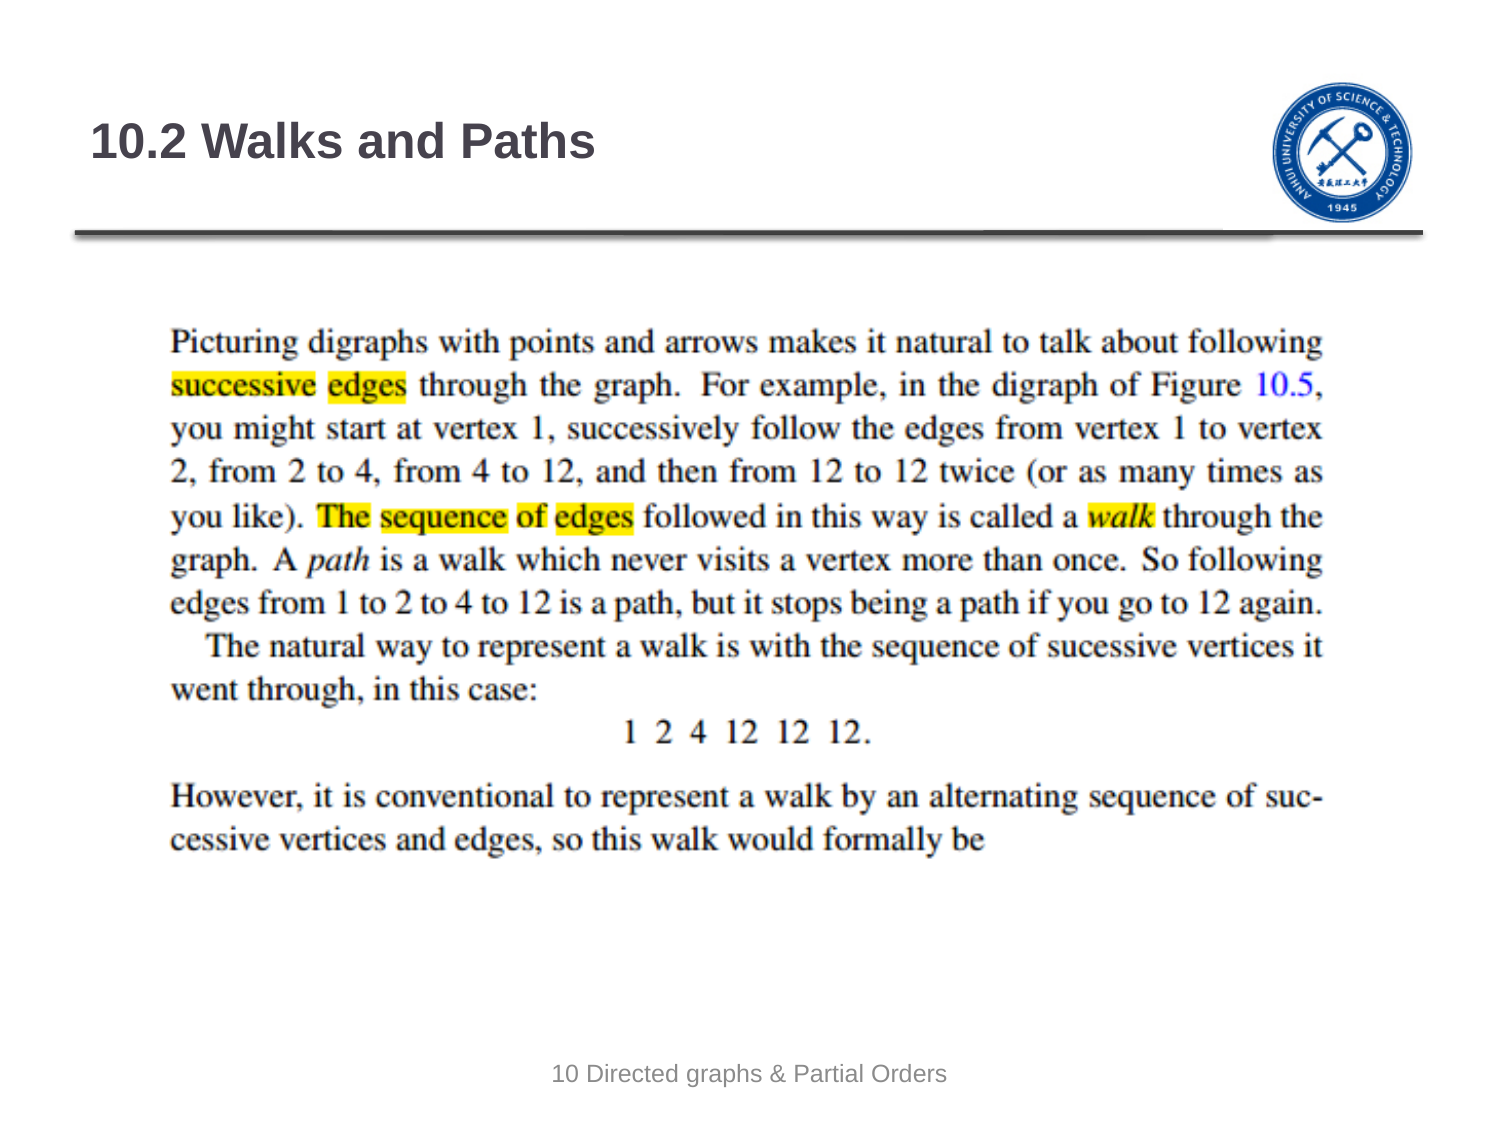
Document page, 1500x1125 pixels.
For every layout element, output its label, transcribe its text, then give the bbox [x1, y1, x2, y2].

footer 10 Directed graphs & Partial Orders [512, 1042, 988, 1103]
title 10.2 Walks and Paths [74, 44, 1272, 233]
picture [1223, 34, 1430, 230]
picture [159, 311, 1341, 865]
